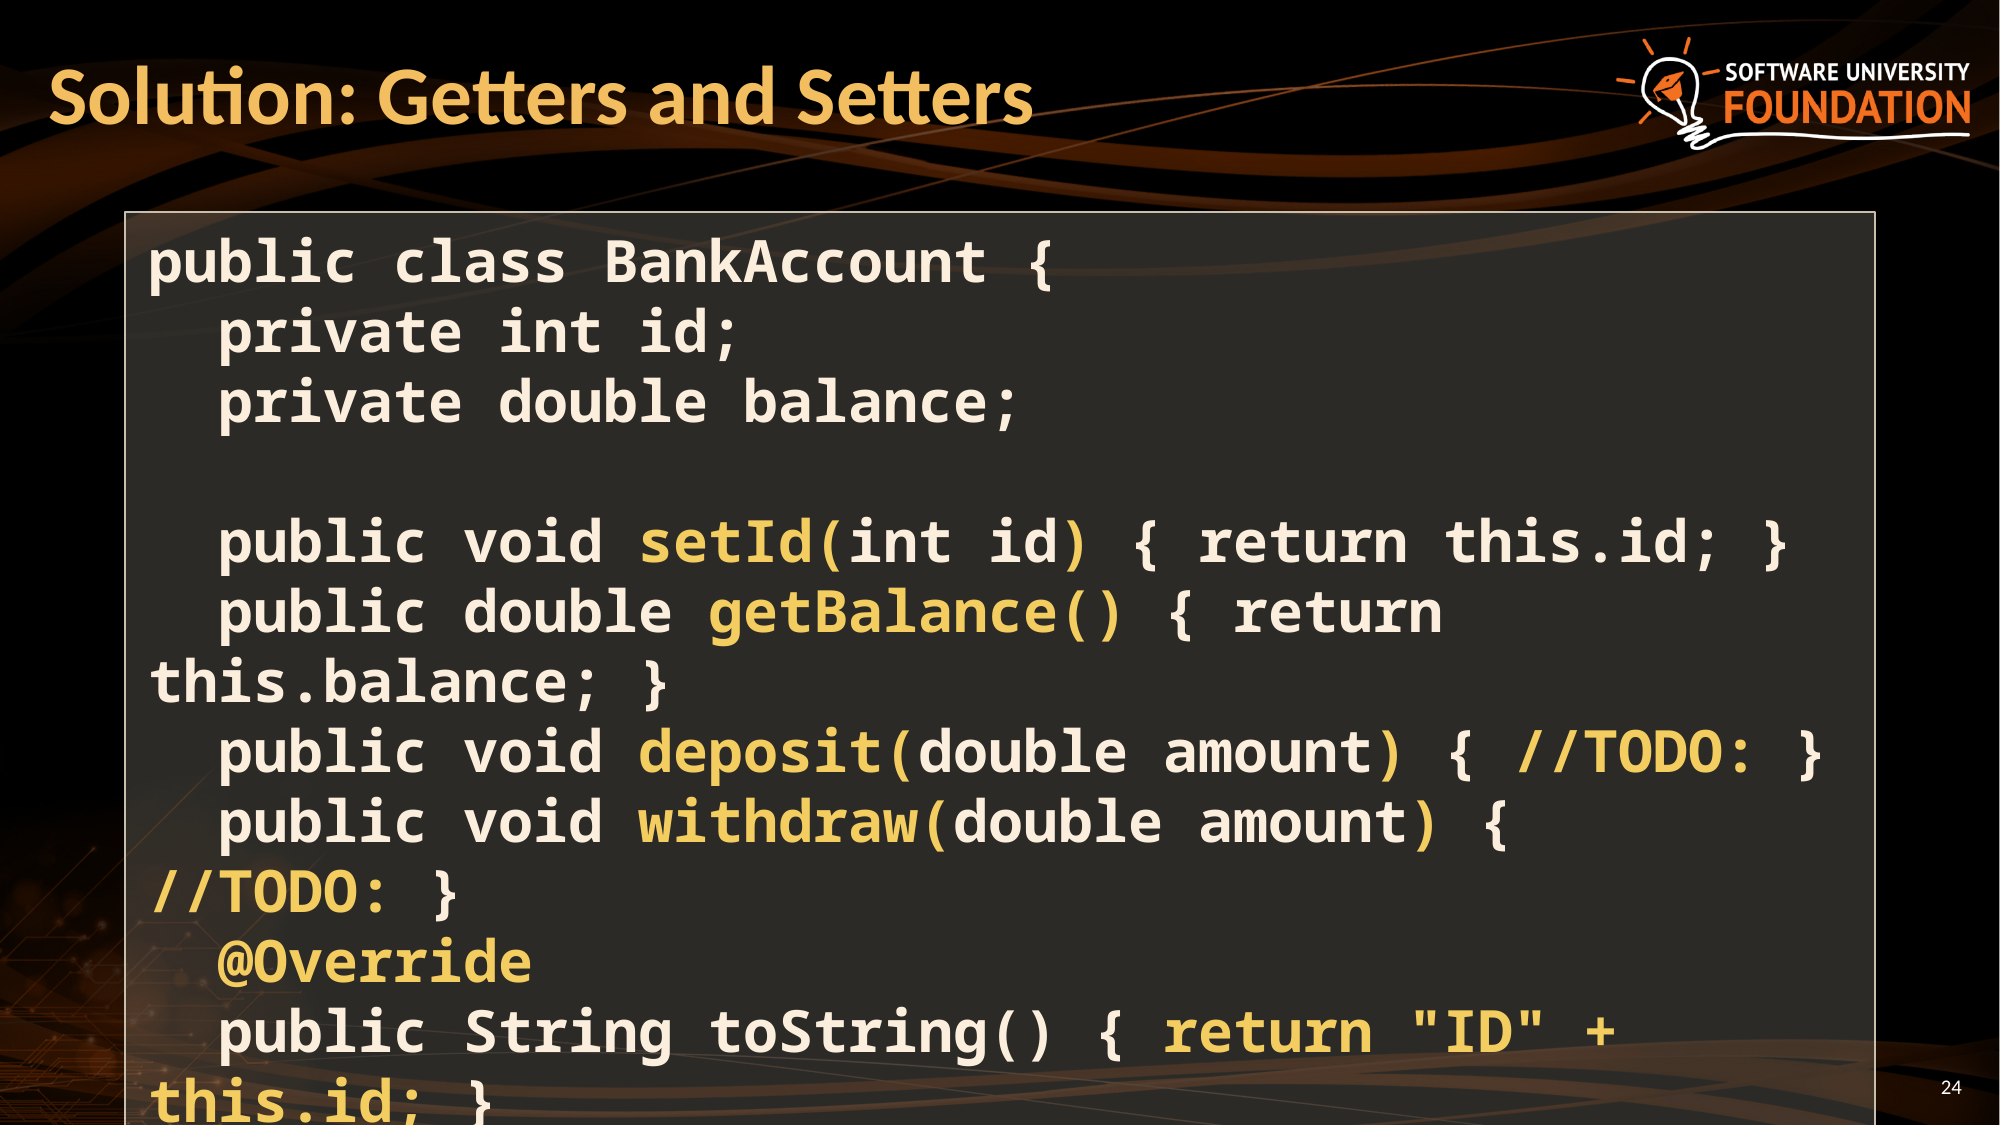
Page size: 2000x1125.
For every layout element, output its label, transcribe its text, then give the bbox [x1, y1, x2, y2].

slide_number 24 [1897, 1070, 1968, 1103]
title Solution: Getters and Setters [30, 6, 1602, 189]
picture [0, 0, 2000, 1125]
text_box public class BankAccount { private int id; private double balance; public void setId(int id) { return this.id; } public double getBalance() { return this.balance; } public void deposit(double amount) { //TODO: } public void withdraw(double amount) { //TODO: } @Override public String toString() { return "ID" + this.id; } } [124, 212, 1875, 1125]
